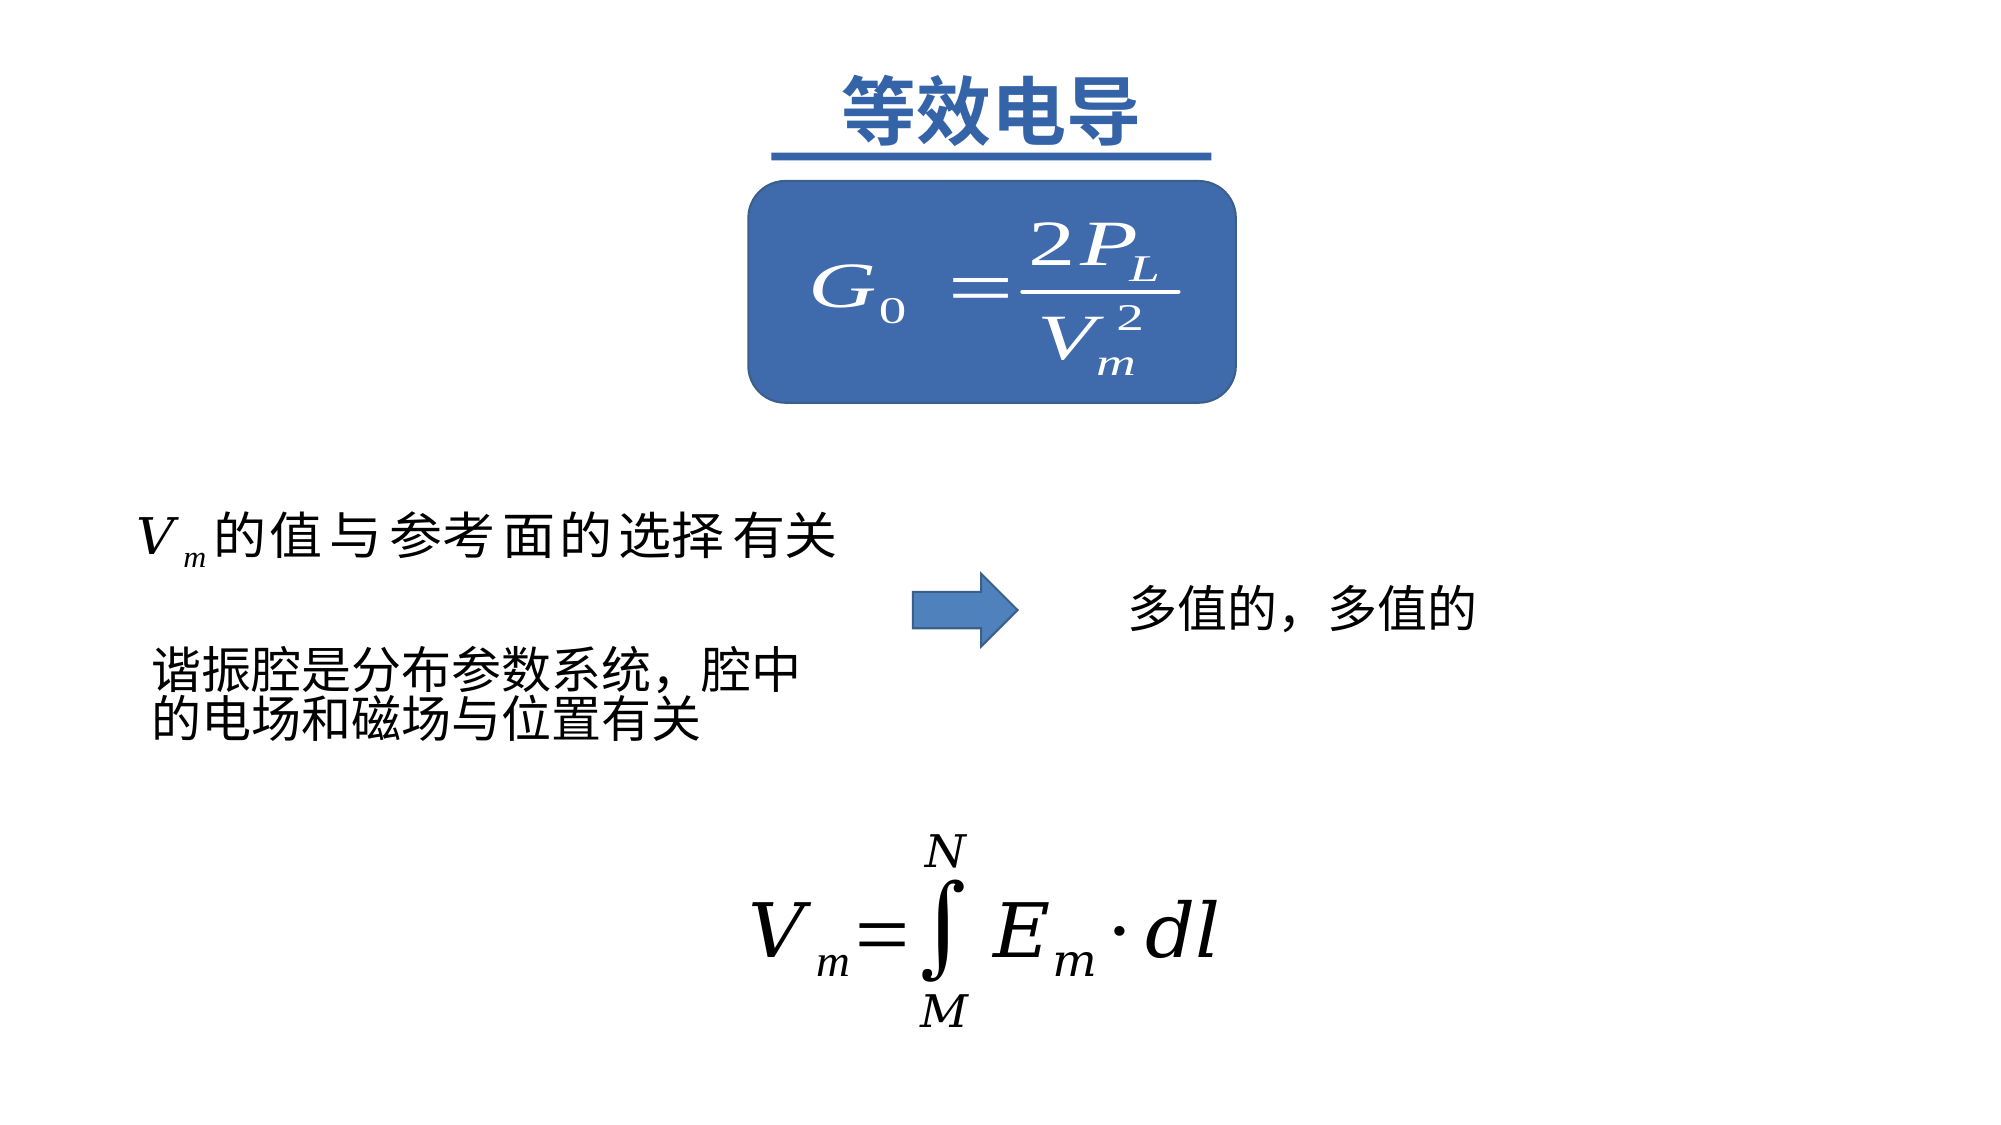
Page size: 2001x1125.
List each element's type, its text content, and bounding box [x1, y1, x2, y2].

text_box [911, 571, 1020, 649]
text_box 谐振腔是分布参数系统，腔中的电场和磁场与位置有关 [136, 643, 841, 754]
text_box 等效电导 [594, 57, 1389, 163]
text_box [770, 152, 1212, 161]
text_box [797, 200, 1195, 385]
text_box [747, 179, 1237, 404]
